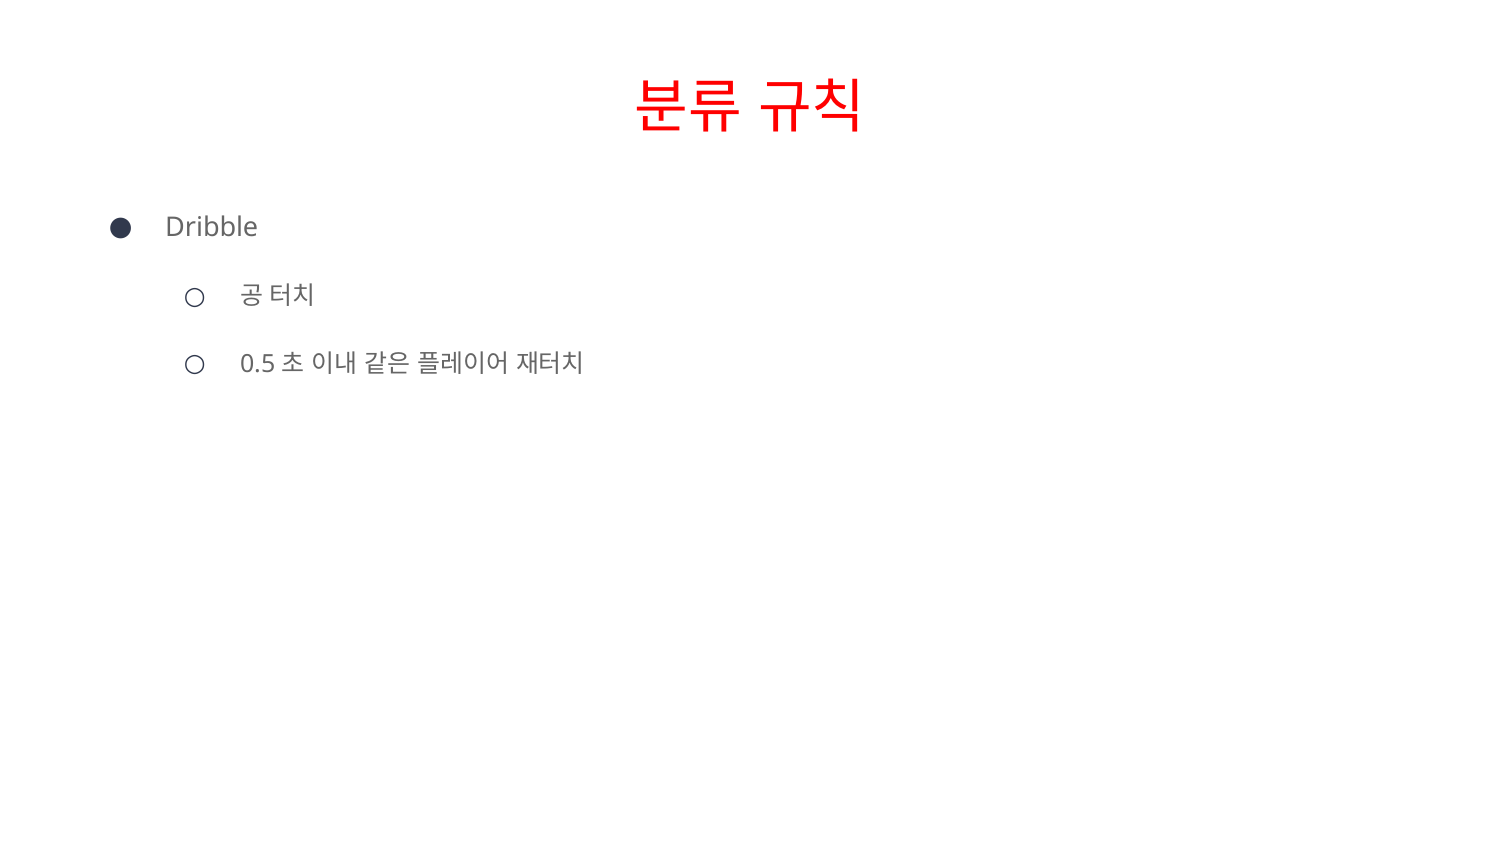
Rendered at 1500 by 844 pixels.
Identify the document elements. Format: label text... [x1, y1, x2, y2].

list Dribble 공 터치 0.5초 이내 같은 플레이어 재터치 [75, 196, 1425, 754]
title 분류 규칙 [75, 33, 1425, 175]
